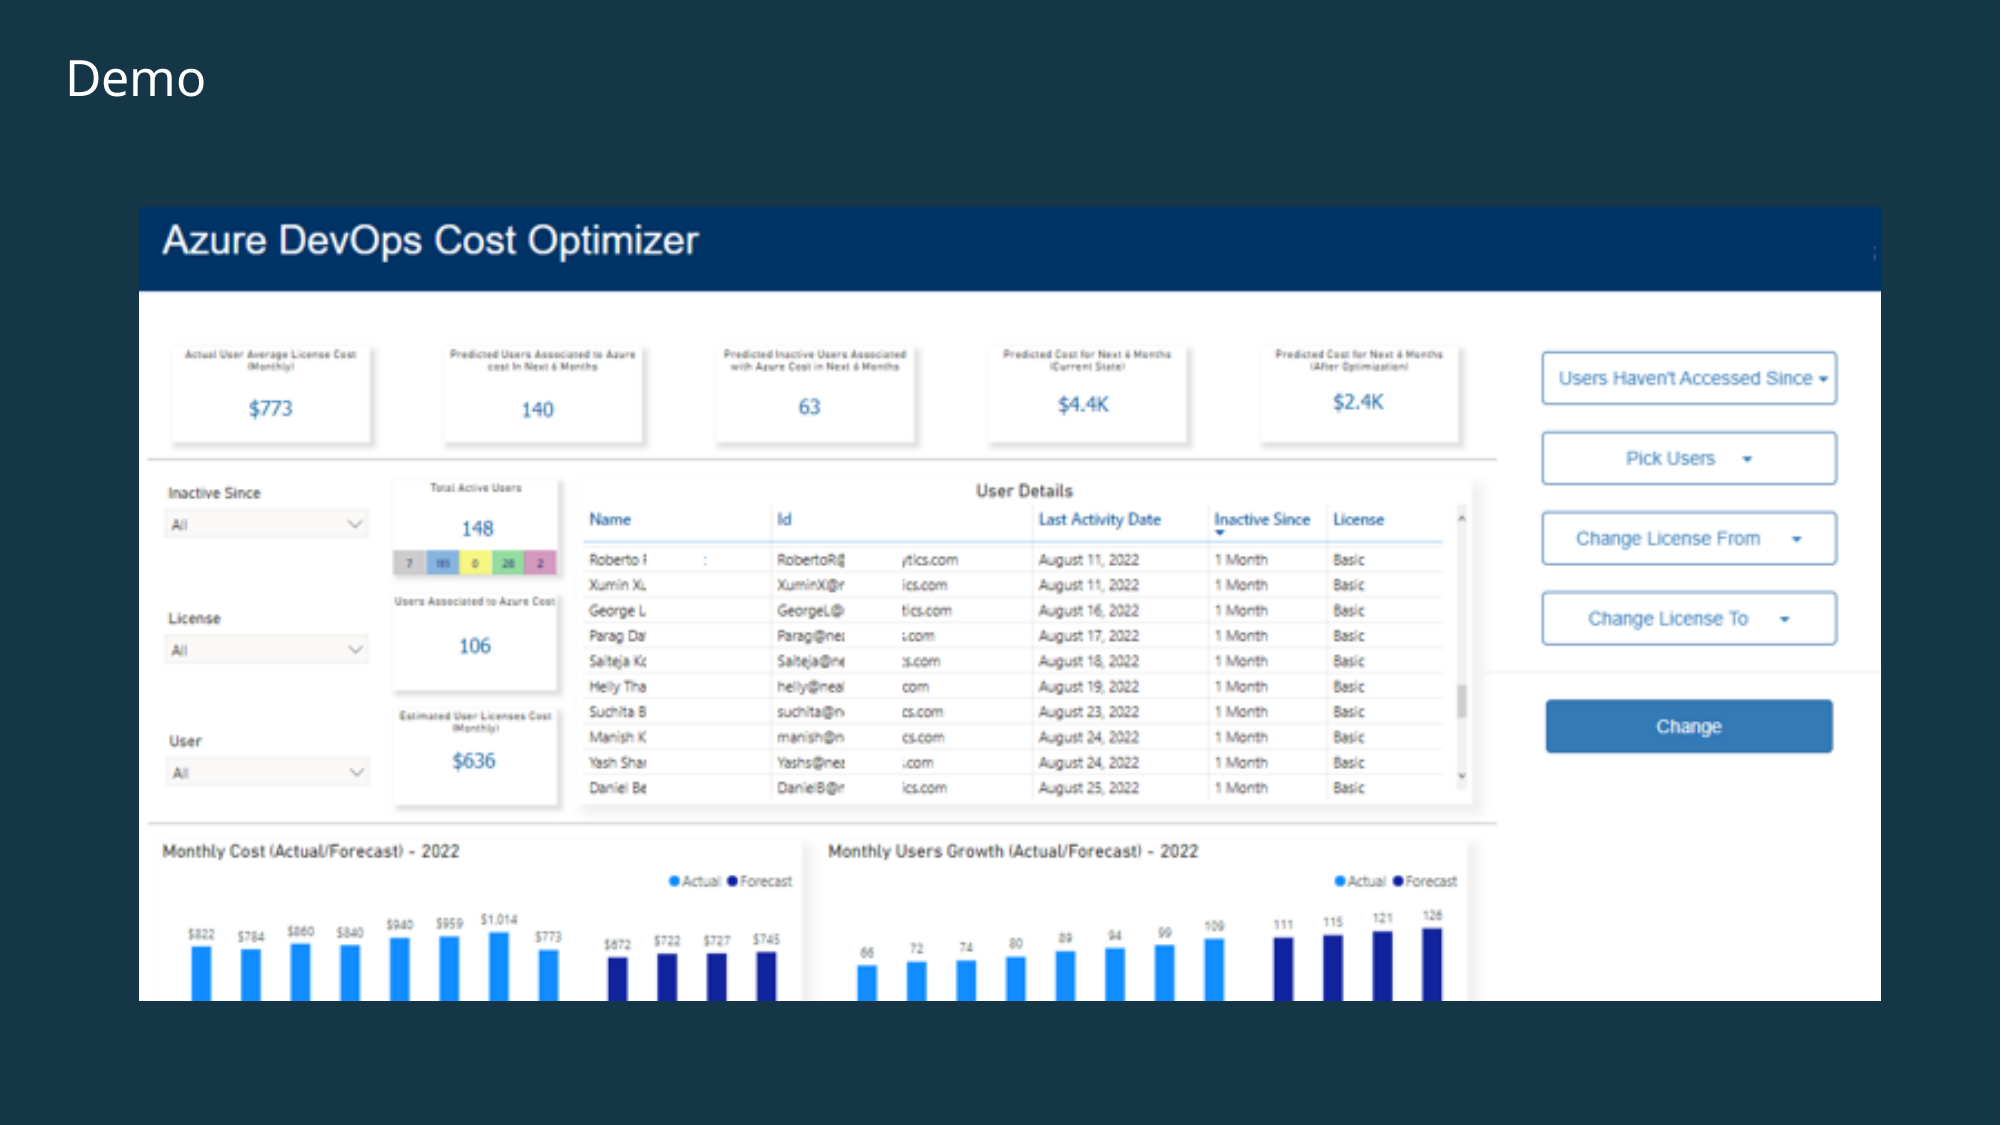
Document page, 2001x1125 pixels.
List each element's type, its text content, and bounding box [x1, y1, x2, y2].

picture [138, 207, 1881, 1001]
title Demo [57, 37, 1963, 123]
